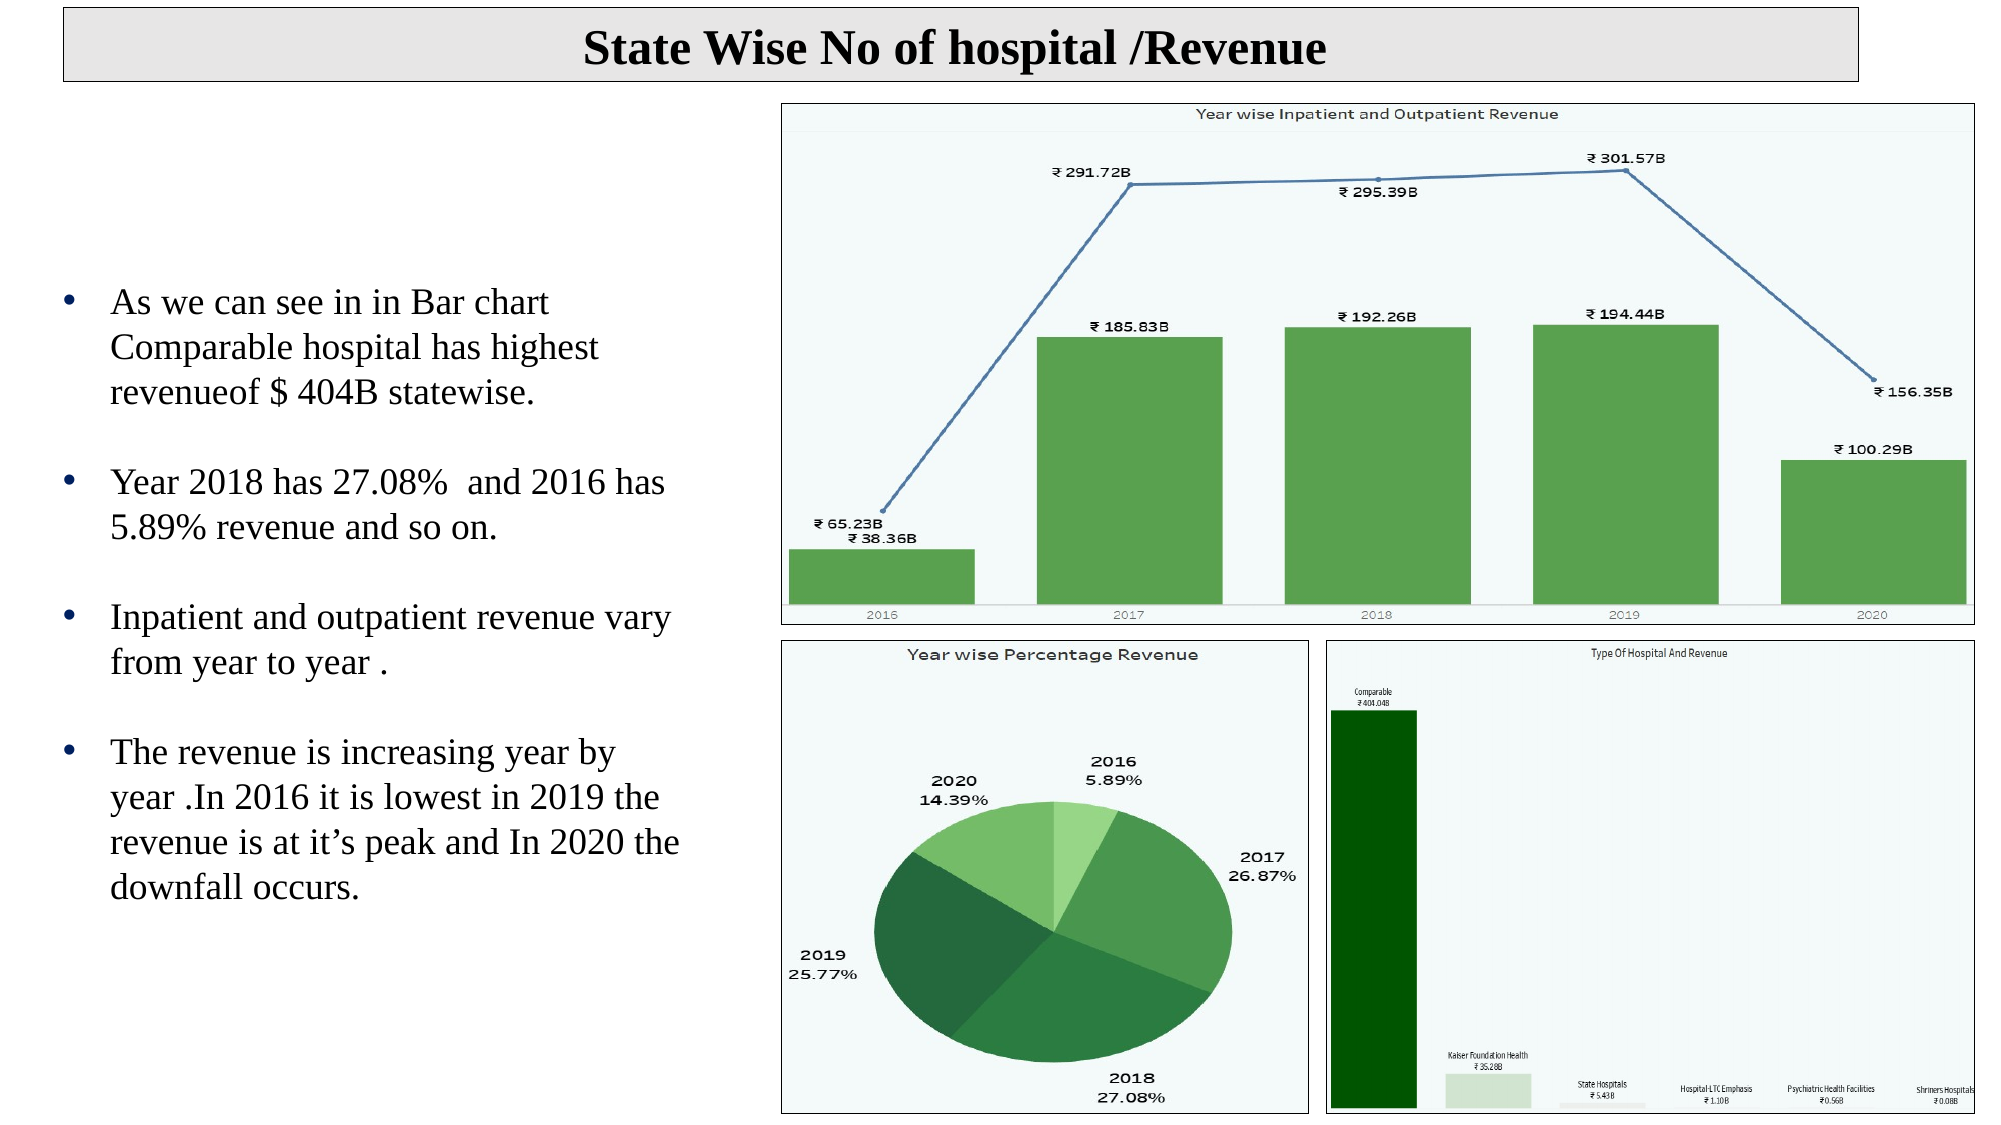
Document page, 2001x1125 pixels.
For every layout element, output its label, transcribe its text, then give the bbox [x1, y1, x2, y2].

text_box As we can see in in Bar chart Comparable hospital has highest revenueof $ 404B statewise. Year 2018 has 27.08% and 2016 has 5.89% revenue and so on. Inpatient and outpatient revenue vary from year to year . The revenue is increasing year by year .In 2016 it is lowest in 2019 the revenue is at it’s peak and In 2020 the downfall occurs. [48, 269, 751, 915]
text_box State Wise No of hospital /Revenue [63, 7, 1859, 82]
picture [1326, 640, 1975, 1114]
picture [781, 640, 1309, 1114]
picture [781, 103, 1975, 625]
